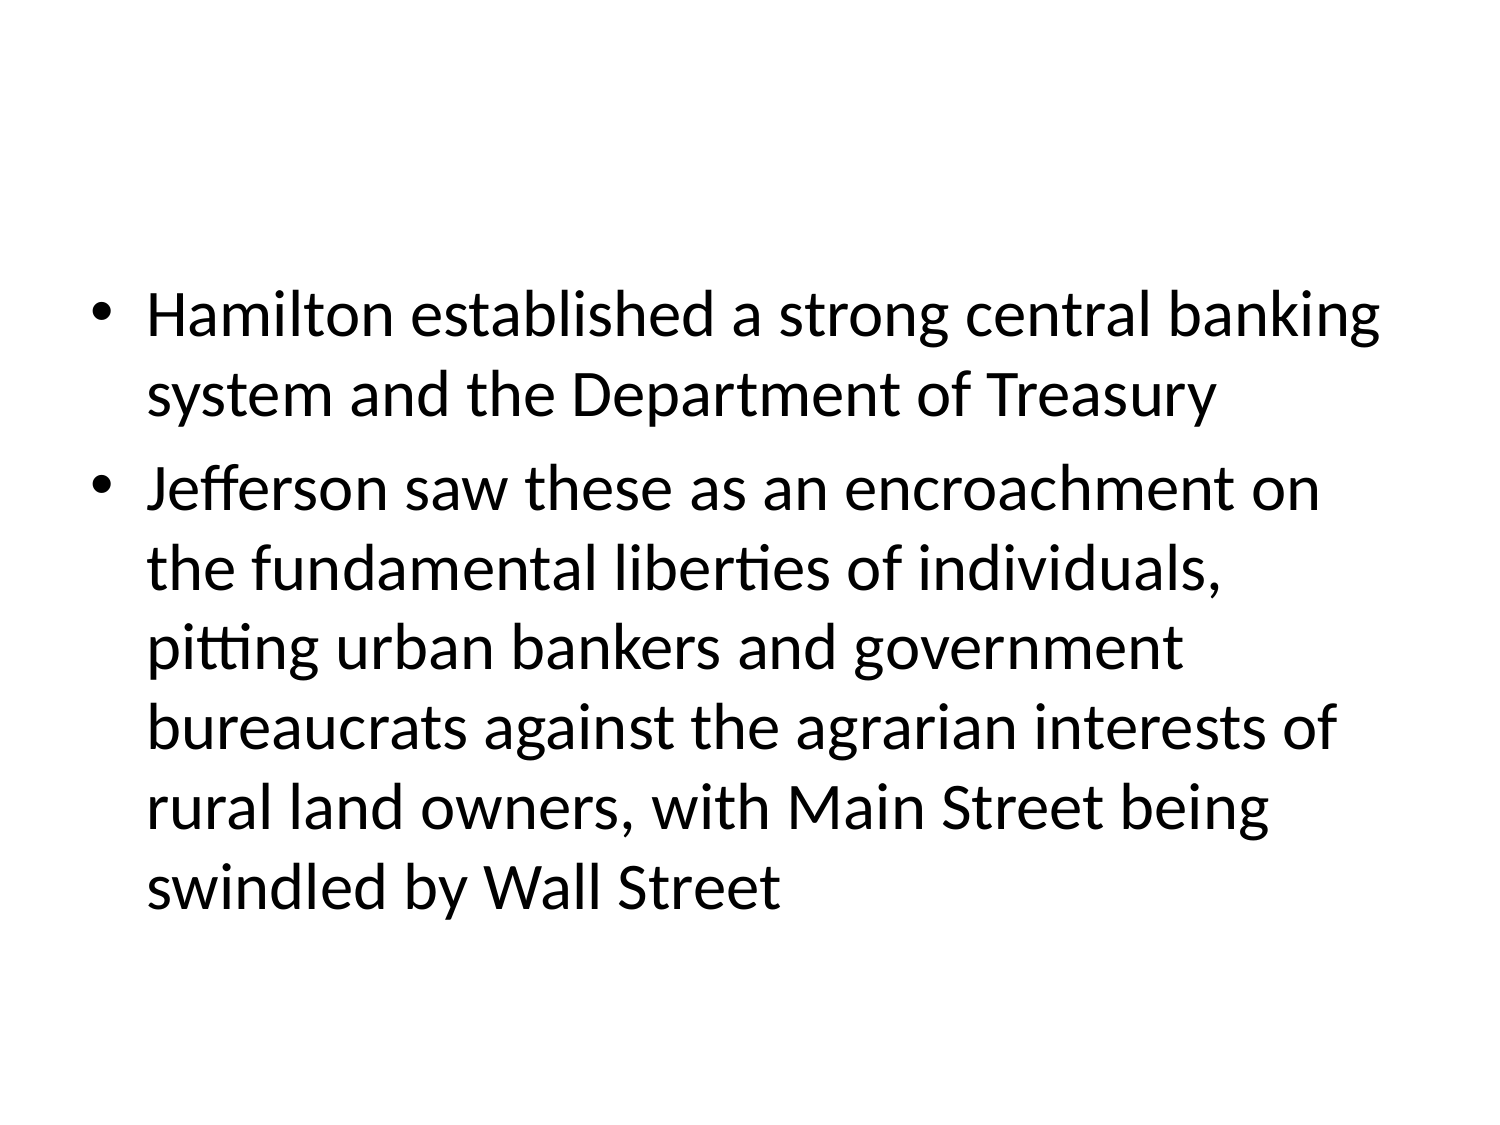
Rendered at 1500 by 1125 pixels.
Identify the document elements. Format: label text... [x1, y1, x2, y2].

list Hamilton established a strong central banking system and the Department of Treasury Jefferson saw these as an encroachment on the fundamental liberties of individuals, pitting urban bankers and government bureaucrats against the agrarian interests of rural land owners, with Main Street being swindled by Wall Street [75, 262, 1425, 1005]
